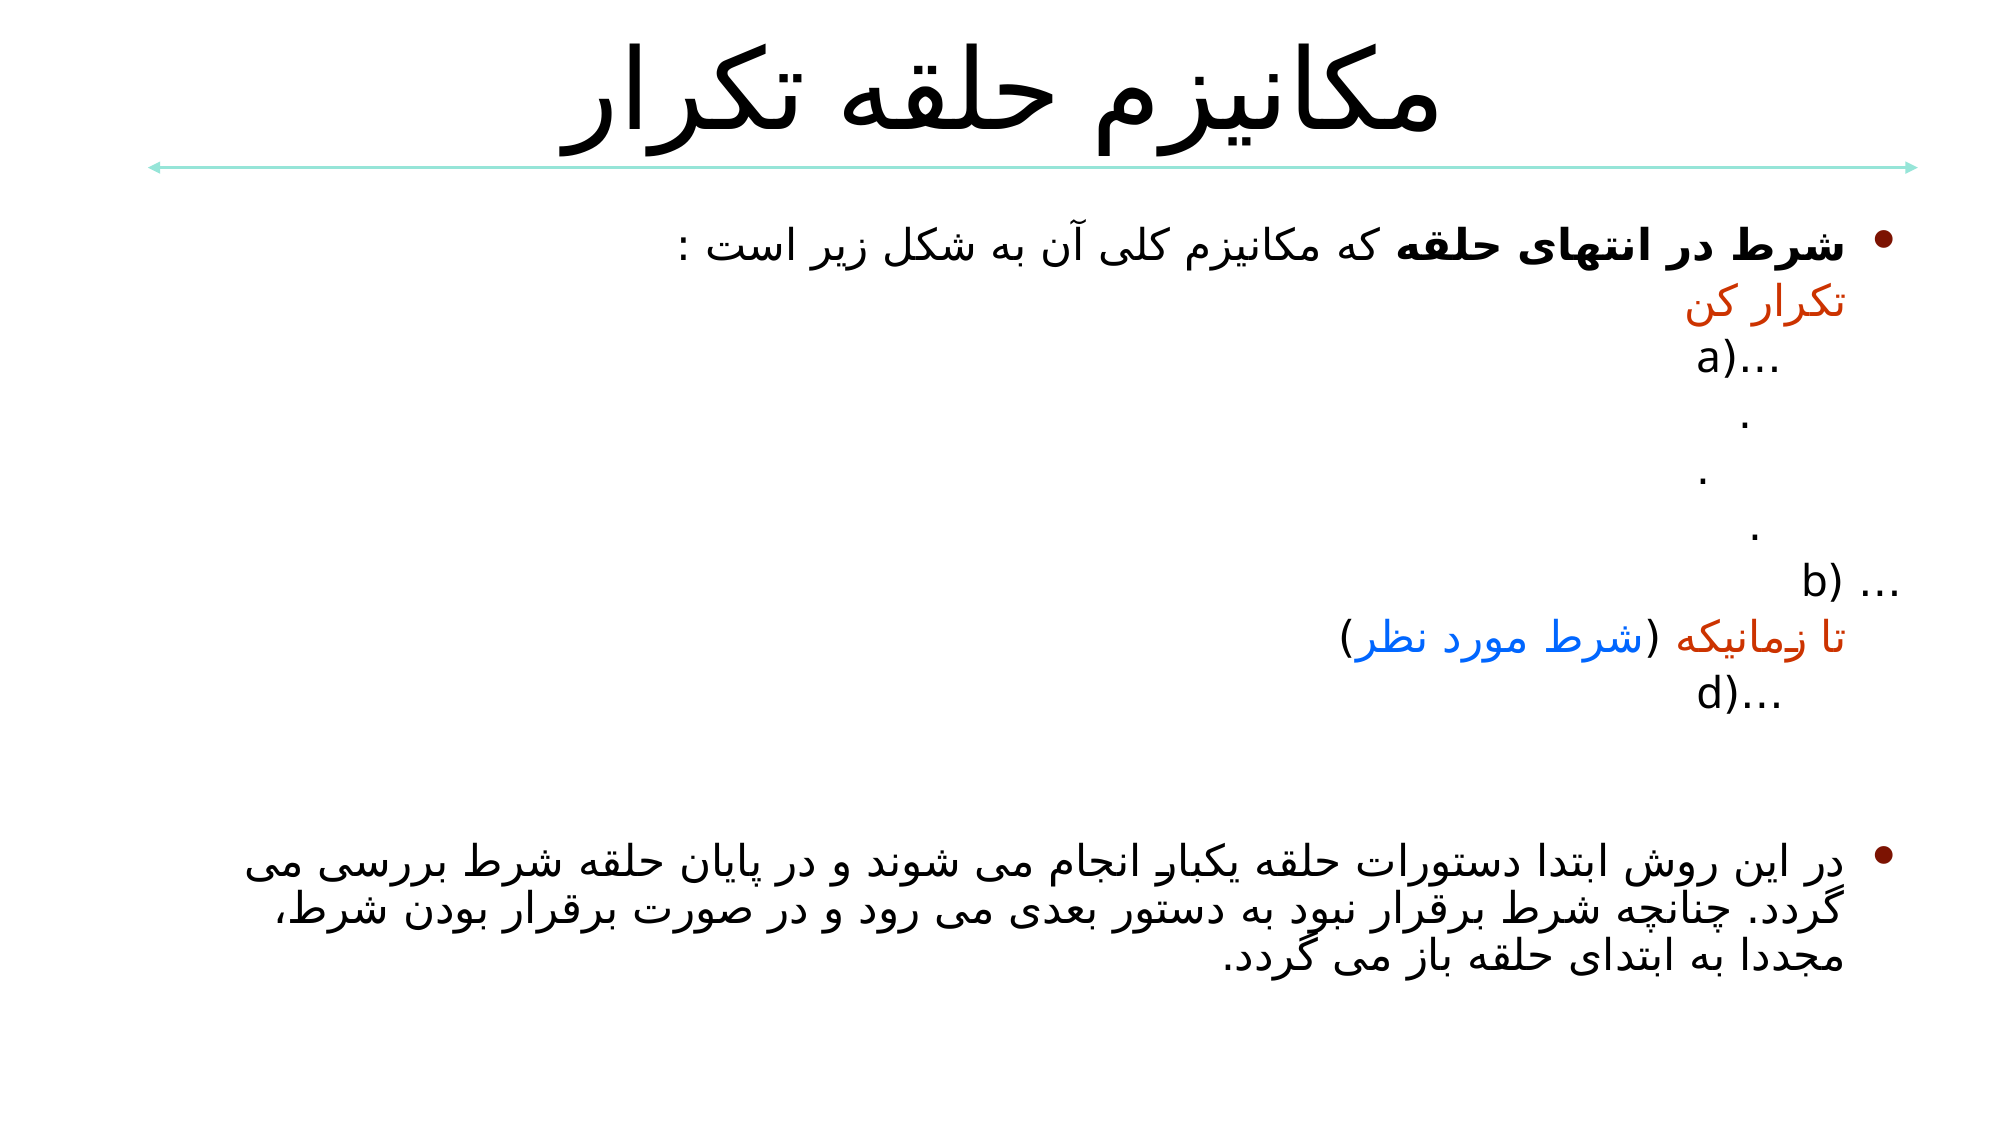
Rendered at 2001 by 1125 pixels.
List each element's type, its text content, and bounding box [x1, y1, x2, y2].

text_box شرط در انتهای حلقه که مکانیزم کلی آن به شکل زیر است : تکرار کن …(a . . . … (b تا زمانیکه (شرط مورد نظر) …(d در این روش ابتدا دستورات حلقه یکبار انجام می شوند و در پایان حلقه شرط بررسی می گردد. چنانچه شرط برقرار نبود به دستور بعدی می رود و در صورت برقرار بودن شرط، مجددا به ابتدای حلقه باز می گردد. [147, 214, 1918, 1055]
list مکانیزم حلقه تکرار [56, 33, 1955, 153]
